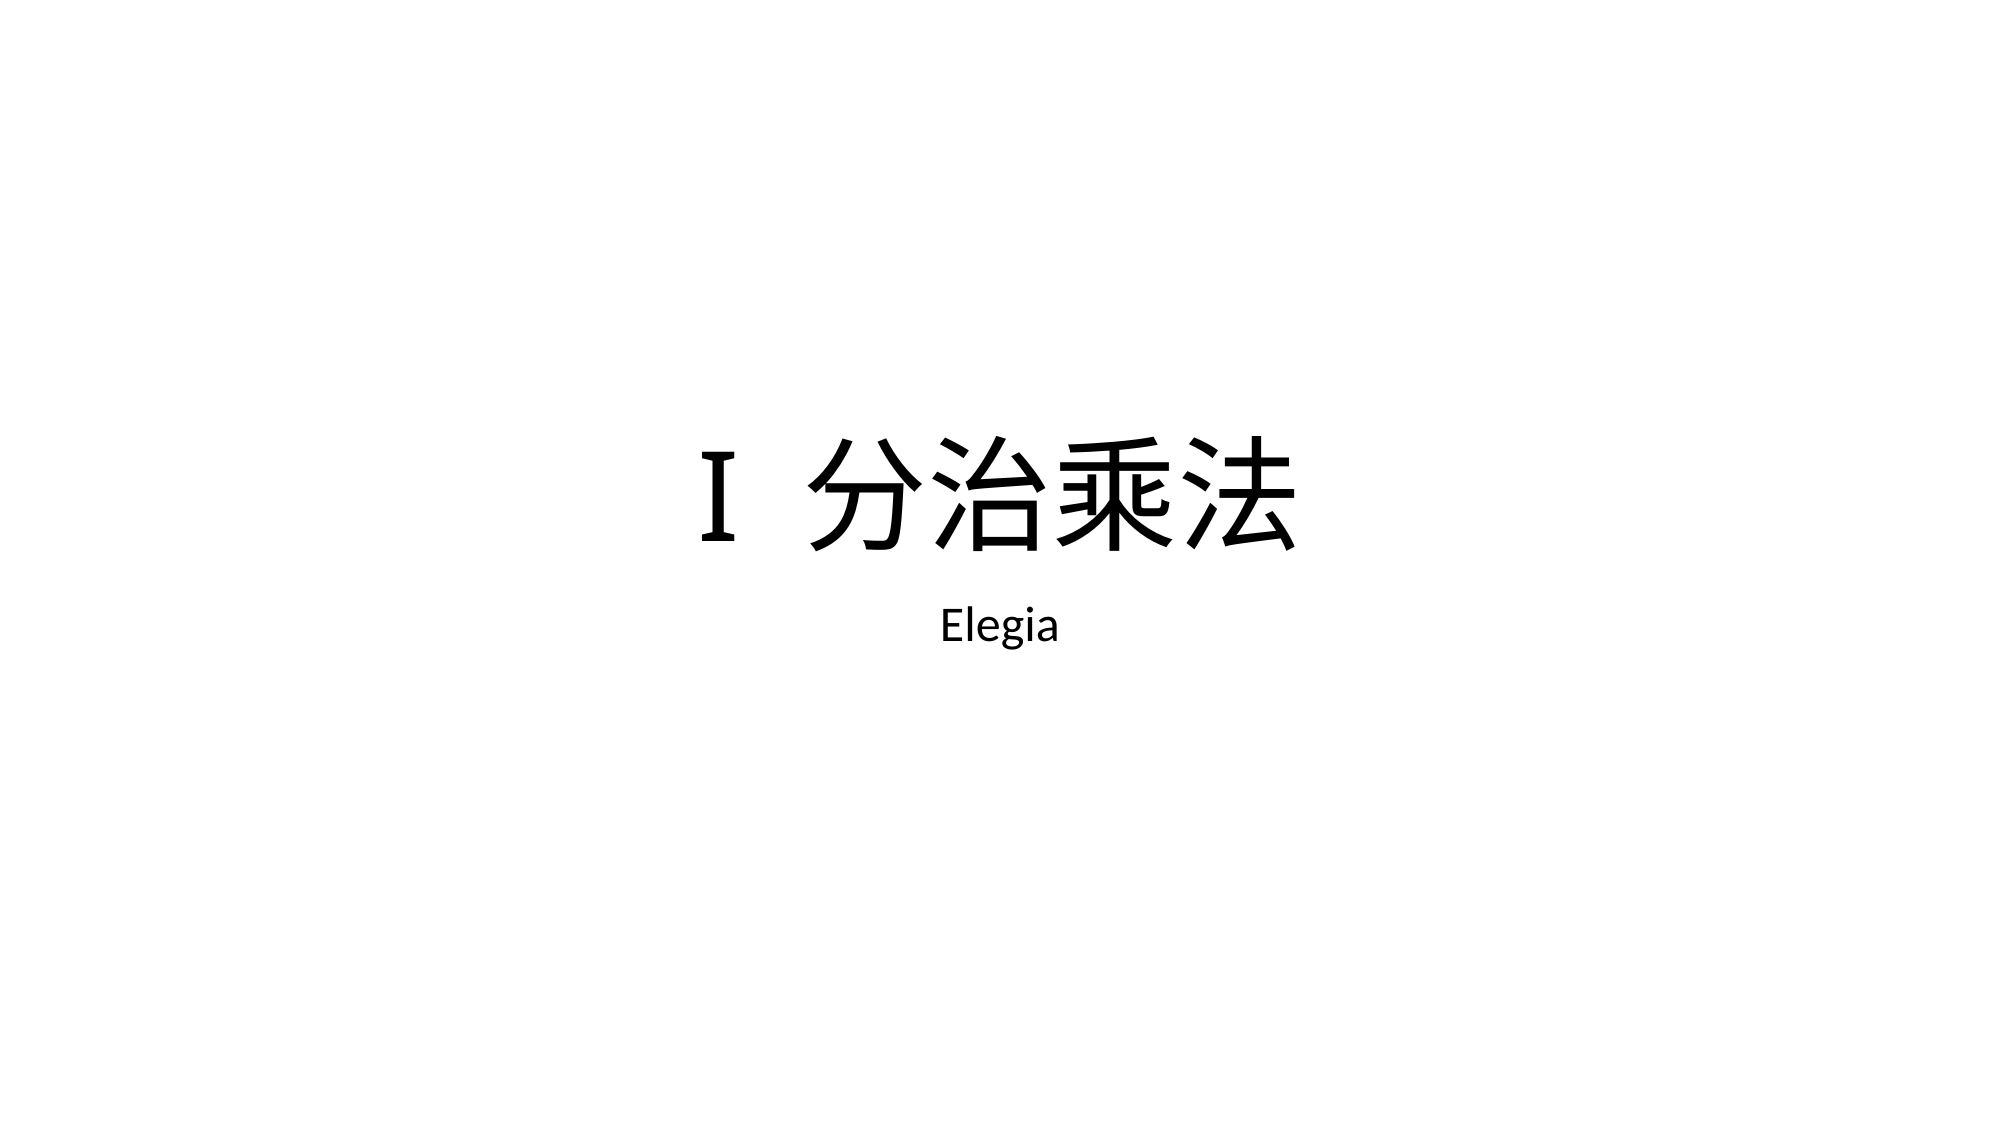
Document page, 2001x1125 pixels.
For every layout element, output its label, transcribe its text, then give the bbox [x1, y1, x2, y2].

title I 分治乘法 [249, 184, 1750, 576]
subtitle Elegia [249, 590, 1750, 863]
